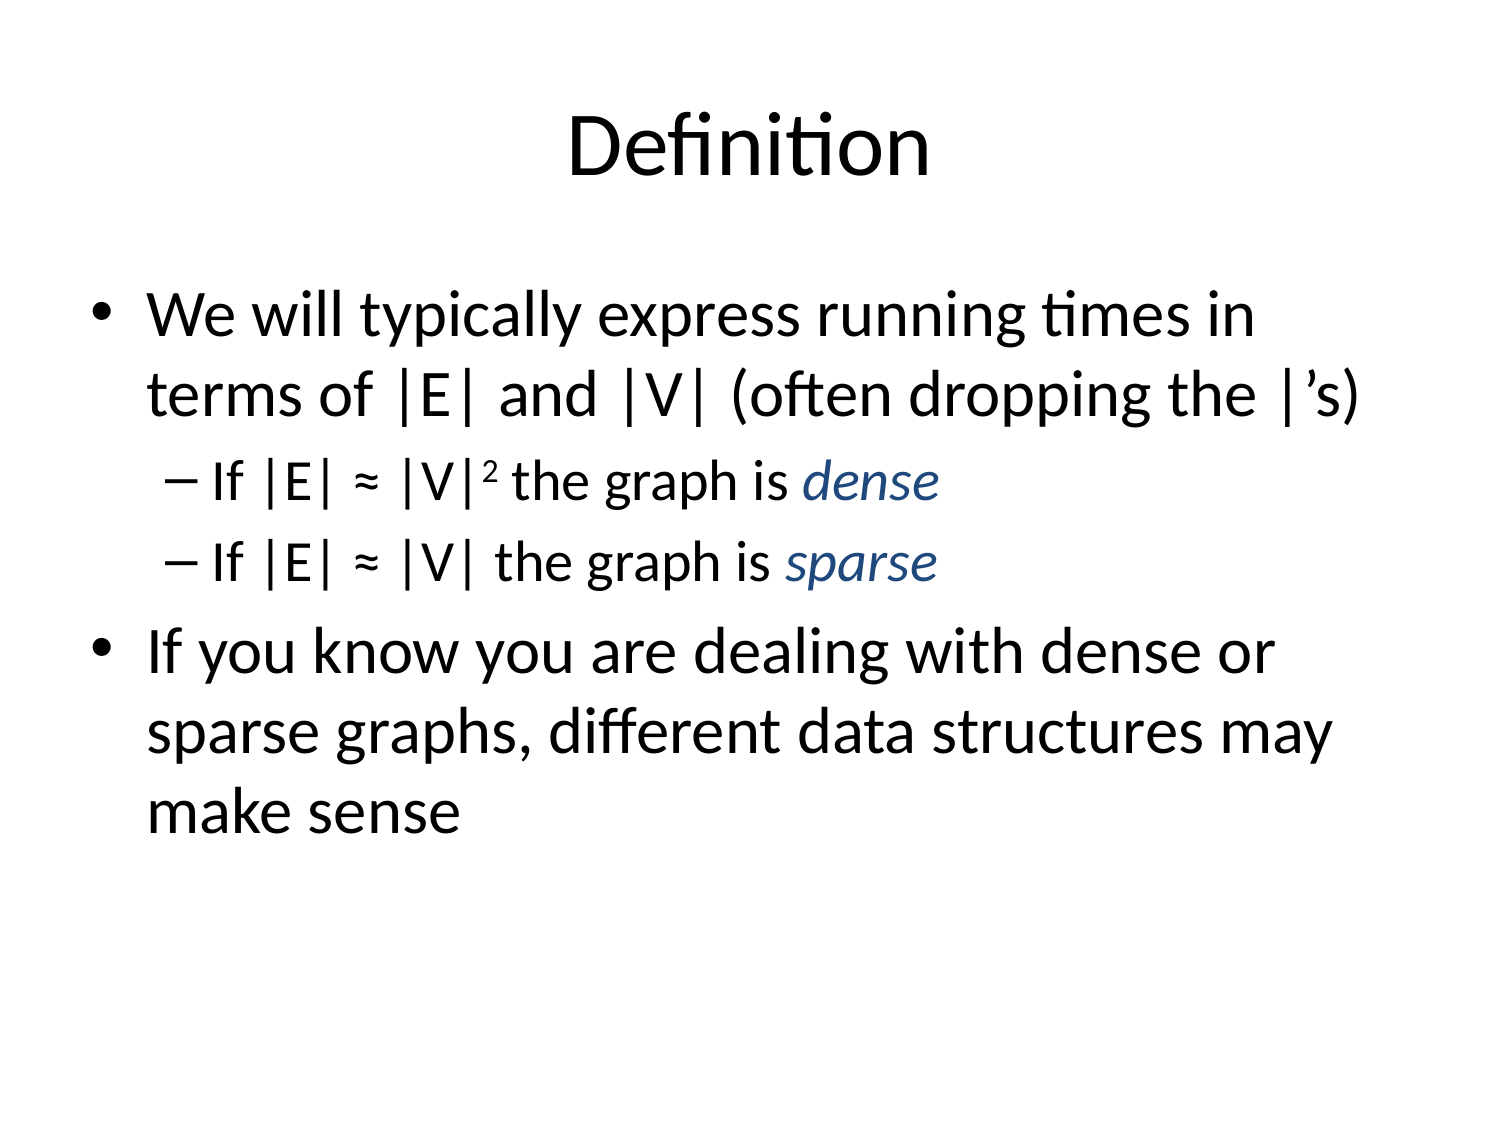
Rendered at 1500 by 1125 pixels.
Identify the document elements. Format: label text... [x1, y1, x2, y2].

list We will typically express running times in terms of |E| and |V| (often dropping the |’s) If |E| ≈ |V|2 the graph is dense If |E| ≈ |V| the graph is sparse If you know you are dealing with dense or sparse graphs, different data structures may make sense [75, 262, 1425, 1005]
title Definition [75, 45, 1425, 233]
